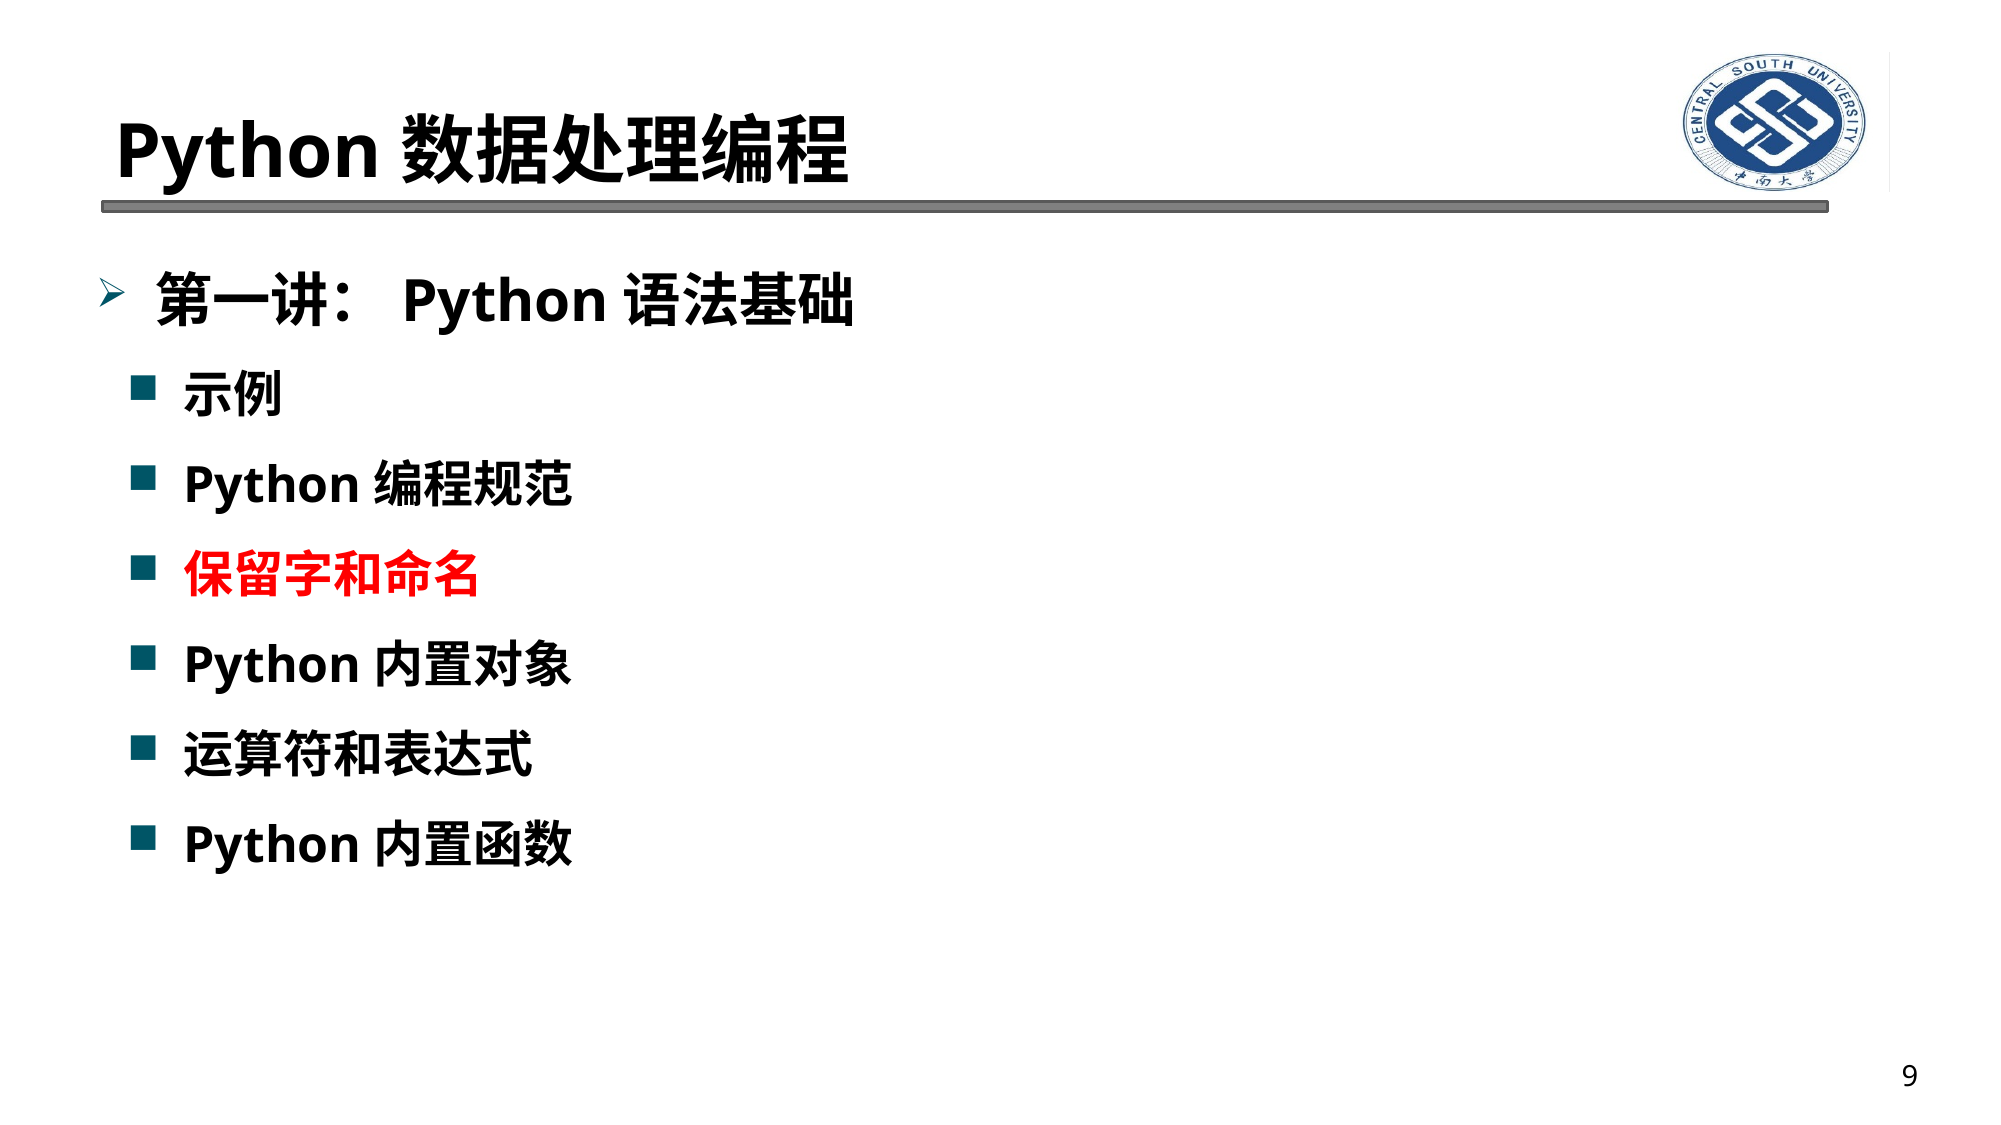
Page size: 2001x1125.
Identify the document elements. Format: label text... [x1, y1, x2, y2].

picture [1805, 52, 1890, 192]
list 第一讲：Python语法基础 示例 Python编程规范 保留字和命名 Python内置对象 运算符和表达式 Python内置函数 [81, 220, 1898, 1024]
slide_number 9 [1516, 1049, 1934, 1125]
title Python数据处理编程 [99, 12, 1805, 200]
